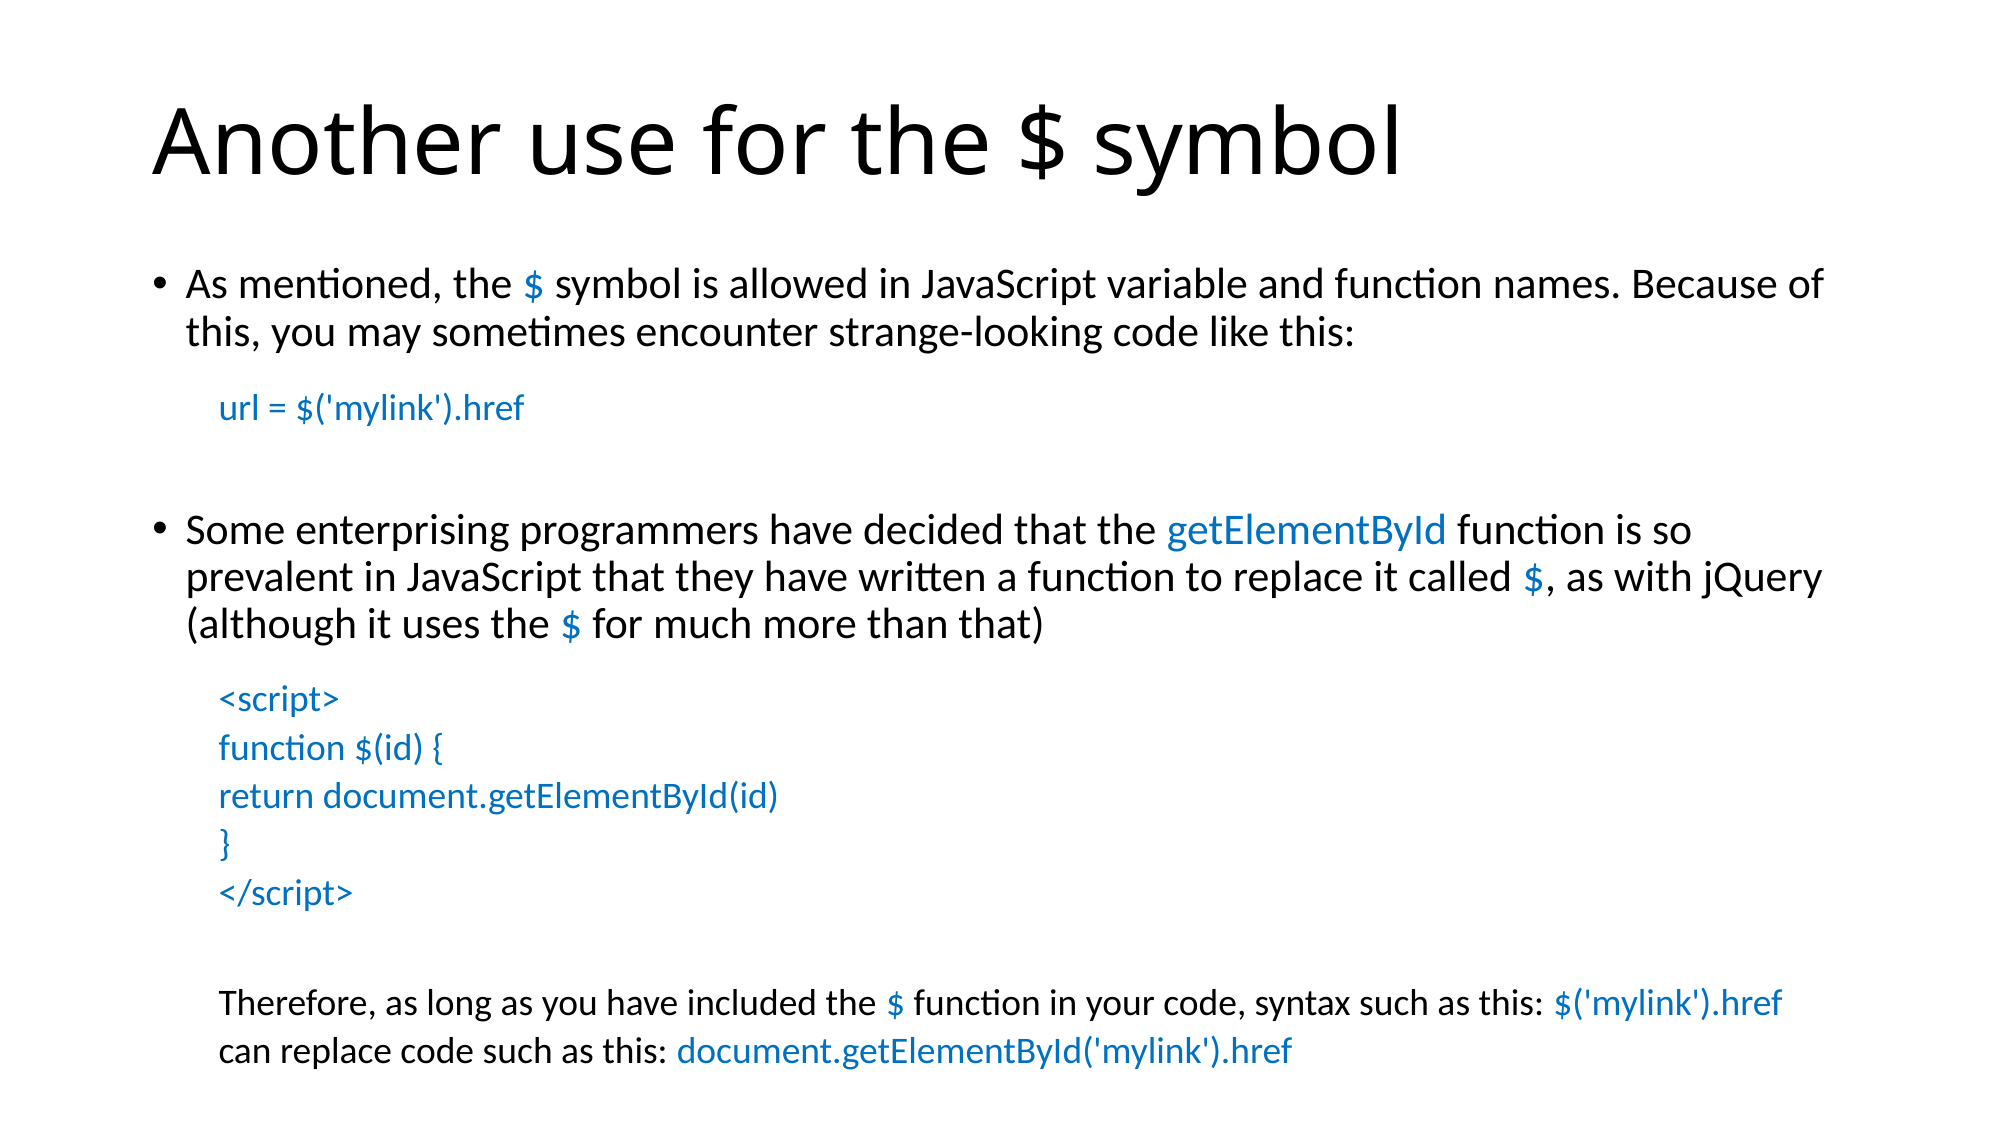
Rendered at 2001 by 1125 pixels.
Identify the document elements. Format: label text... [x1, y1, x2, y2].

title Another use for the $ symbol [137, 36, 1863, 253]
list As mentioned, the $ symbol is allowed in JavaScript variable and function names. Because of this, you may sometimes encounter strange-looking code like this: url = $('mylink').href Some enterprising programmers have decided that the getElementById function is so prevalent in JavaScript that they have written a function to replace it called $, as with jQuery (although it uses the $ for much more than that) <script> function $(id) { return document.getElementById(id) } </script> Therefore, as long as you have included the $ function in your code, syntax such as this: $('mylink').href can replace code such as this: document.getElementById('mylink').href [137, 253, 1863, 1083]
